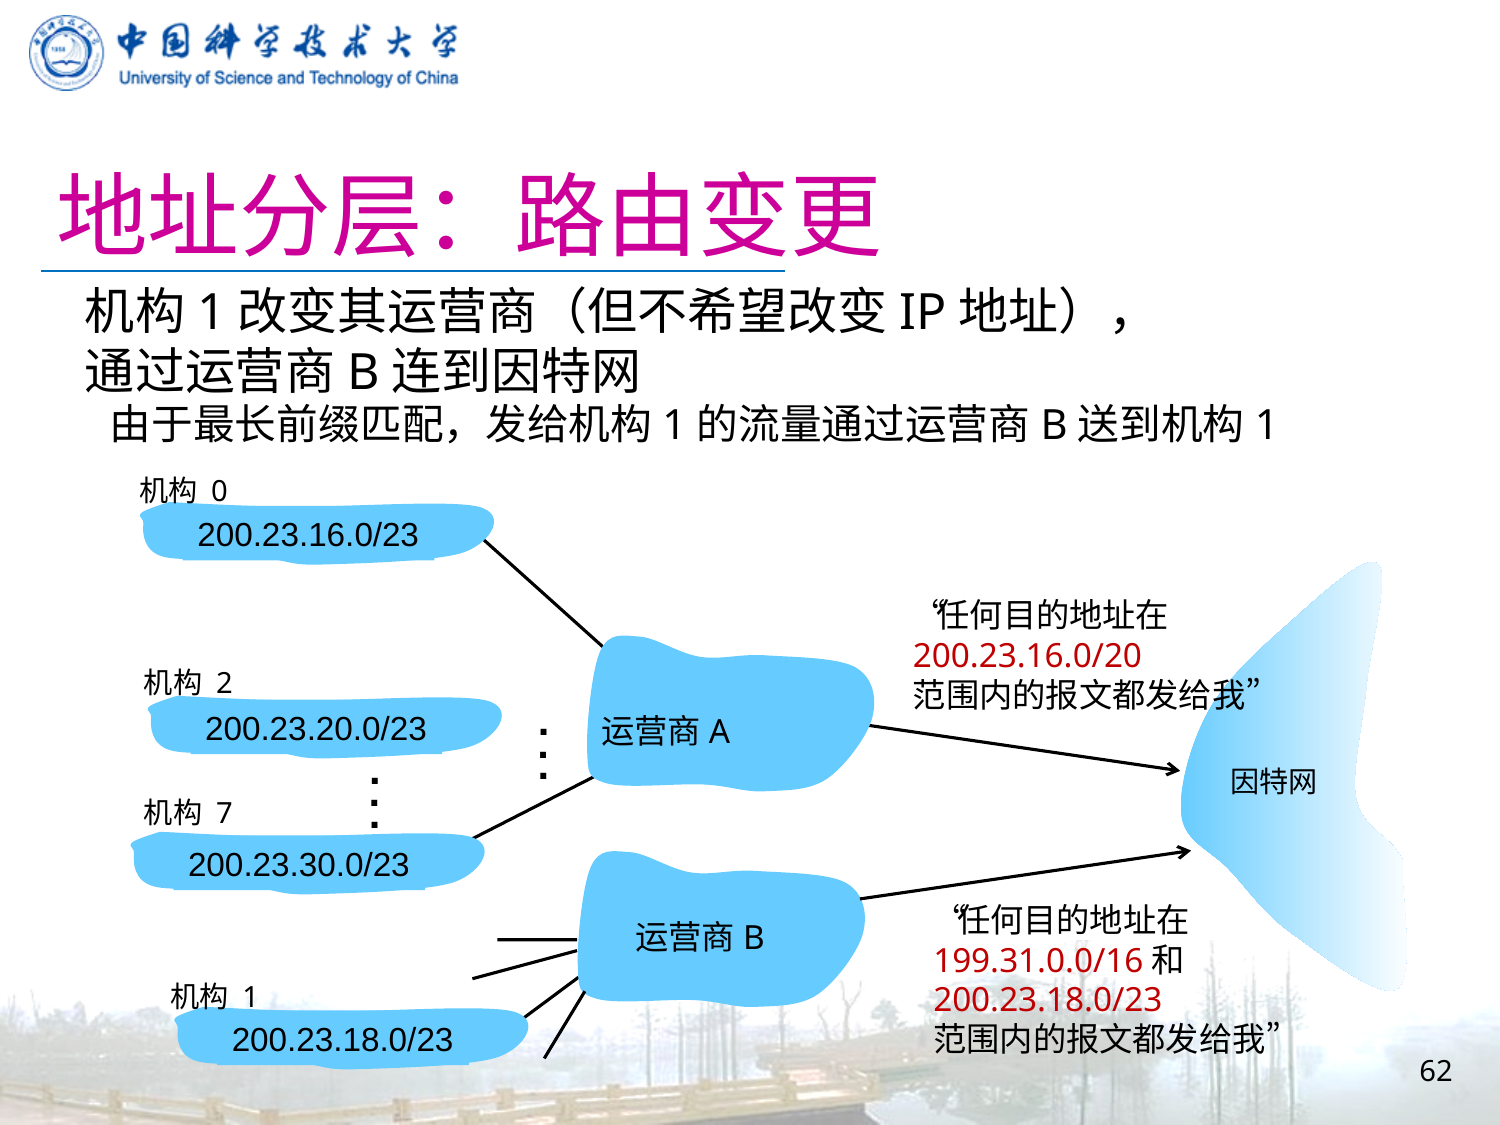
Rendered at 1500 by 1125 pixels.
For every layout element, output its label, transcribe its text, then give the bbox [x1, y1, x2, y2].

text_box 运营商A [586, 702, 745, 758]
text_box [353, 735, 396, 845]
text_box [131, 692, 517, 760]
text_box 由于最长前缀匹配，发给机构1的流量通过运营商B送到机构1 [95, 390, 1462, 456]
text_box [158, 1003, 543, 1071]
text_box 机构 7 [129, 786, 248, 827]
text_box [859, 845, 1192, 900]
slide_number 62 [1154, 1023, 1468, 1100]
text_box “任何目的地址在 199.31.0.0/16和 200.23.18.0/23 范围内的报文都发给我” [918, 891, 1297, 1066]
text_box [0, 940, 1500, 1125]
text_box [577, 851, 865, 1008]
text_box 机构 2 [129, 656, 248, 693]
text_box [587, 635, 875, 792]
text_box [870, 725, 1181, 776]
text_box 因特网 [1215, 755, 1334, 806]
text_box 机构 0 [124, 464, 244, 498]
text_box 机构1改变其运营商（但不希望改变IP地址）， 通过运营商B连到因特网 [70, 272, 1174, 408]
text_box [1180, 562, 1407, 991]
text_box 机构 1 [155, 971, 275, 1005]
text_box “任何目的地址在 200.23.16.0/20 范围内的报文都发给我” [898, 586, 1277, 722]
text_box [114, 828, 499, 896]
picture [29, 15, 461, 91]
text_box 运营商B [620, 908, 780, 964]
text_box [124, 498, 509, 566]
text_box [522, 686, 565, 796]
title 地址分层：路由变更 [40, 34, 1468, 276]
